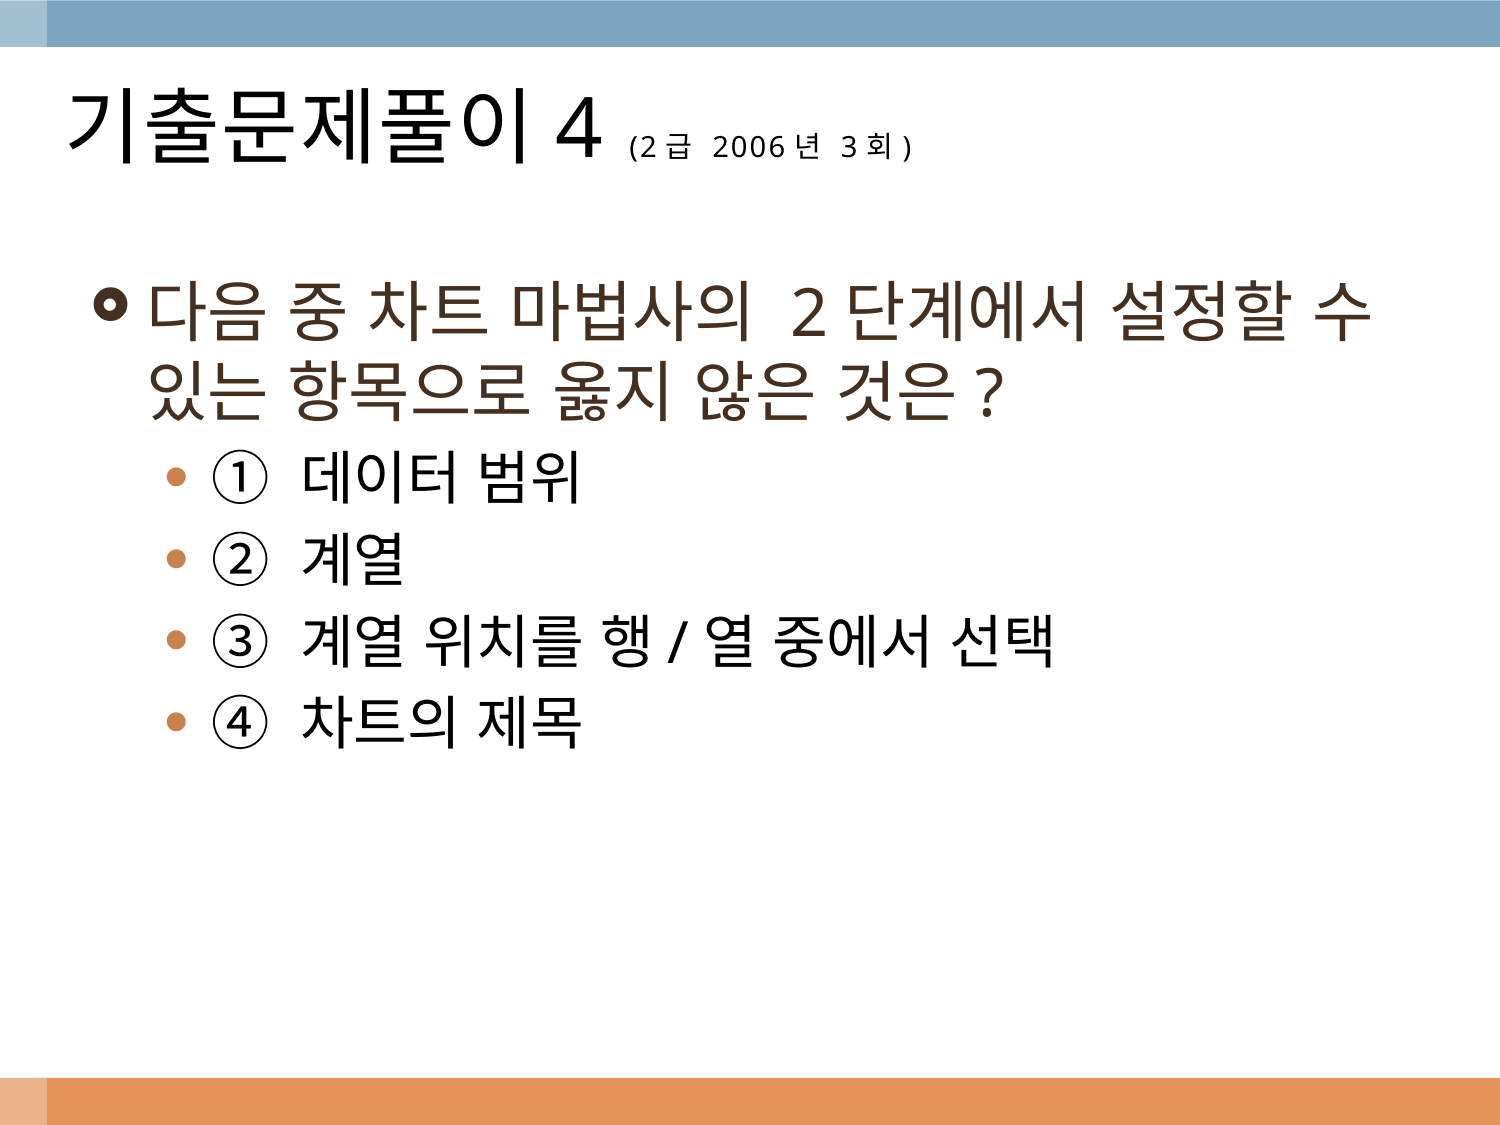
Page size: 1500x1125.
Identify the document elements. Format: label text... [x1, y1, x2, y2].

list 다음 중 차트 마법사의 2단계에서 설정할 수 있는 항목으로 옳지 않은 것은? ① 데이터 범위 ② 계열 ③ 계열 위치를 행/열 중에서 선택 ④ 차트의 제목 [75, 262, 1425, 1005]
title 기출문제풀이4 (2급 2006년 3회) [49, 46, 1454, 202]
